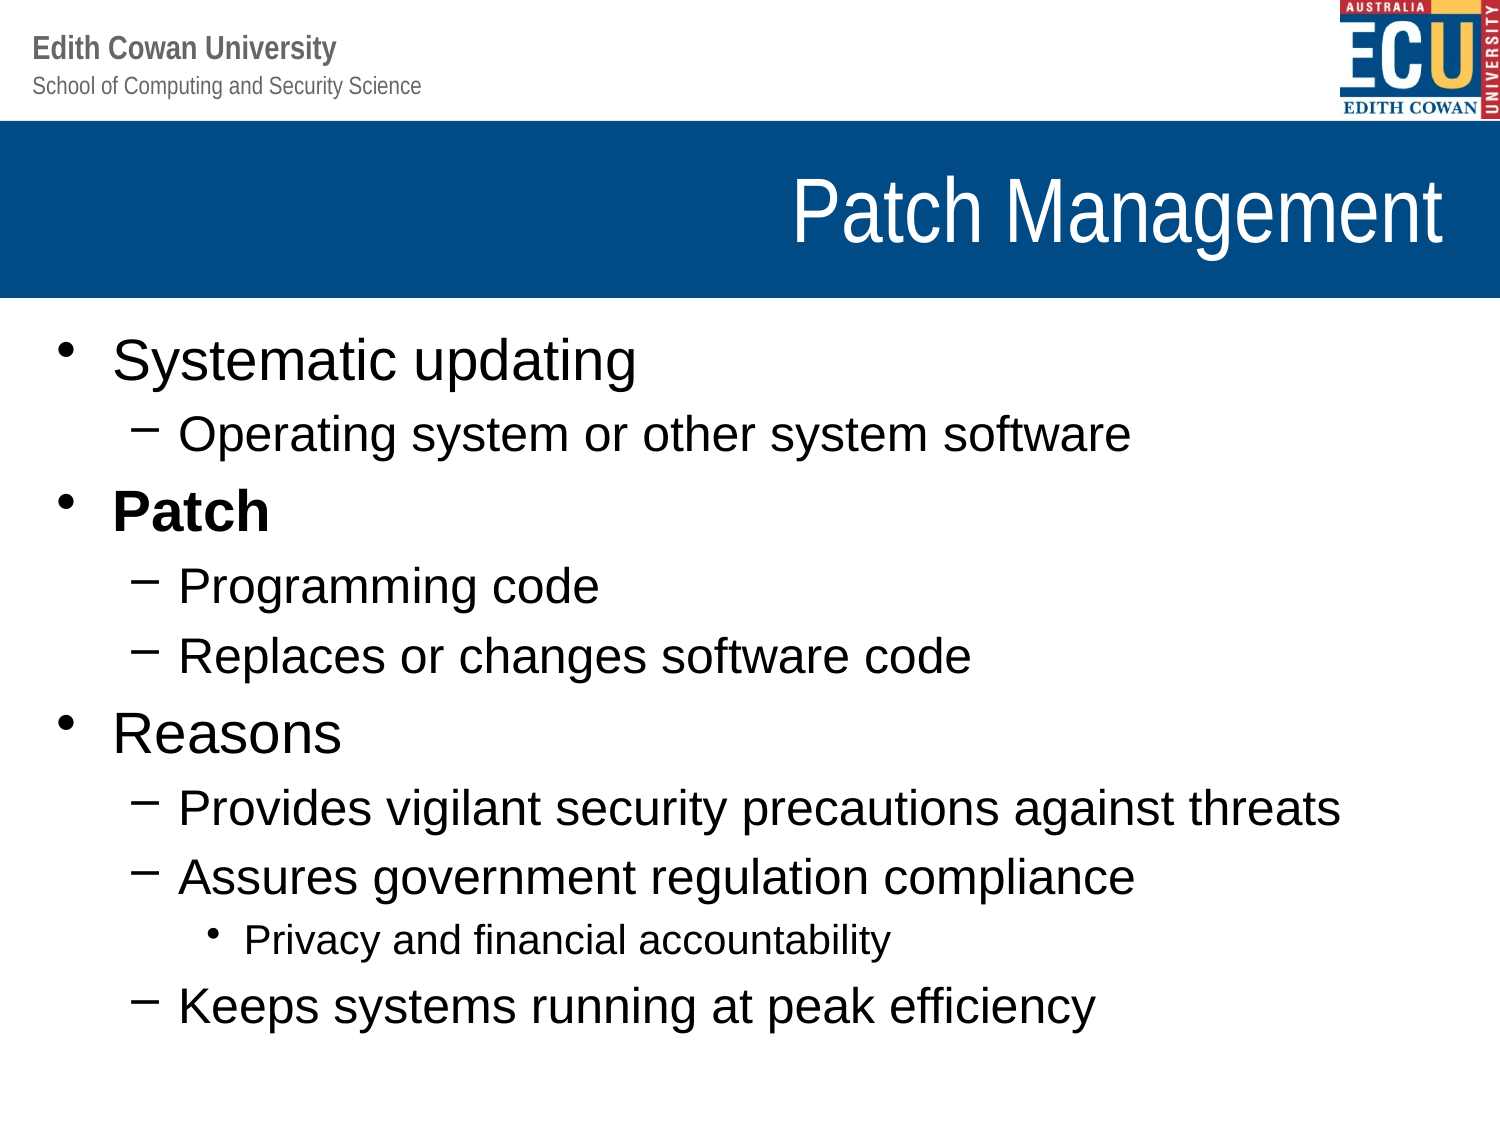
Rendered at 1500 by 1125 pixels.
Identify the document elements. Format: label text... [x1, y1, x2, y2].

title Patch Management [40, 123, 1460, 289]
list Systematic updating Operating system or other system software Patch Programming code Replaces or changes software code Reasons Provides vigilant security precautions against threats Assures government regulation compliance Privacy and financial accountability Keeps systems running at peak efficiency [40, 314, 1460, 1083]
picture [1340, 0, 1500, 119]
